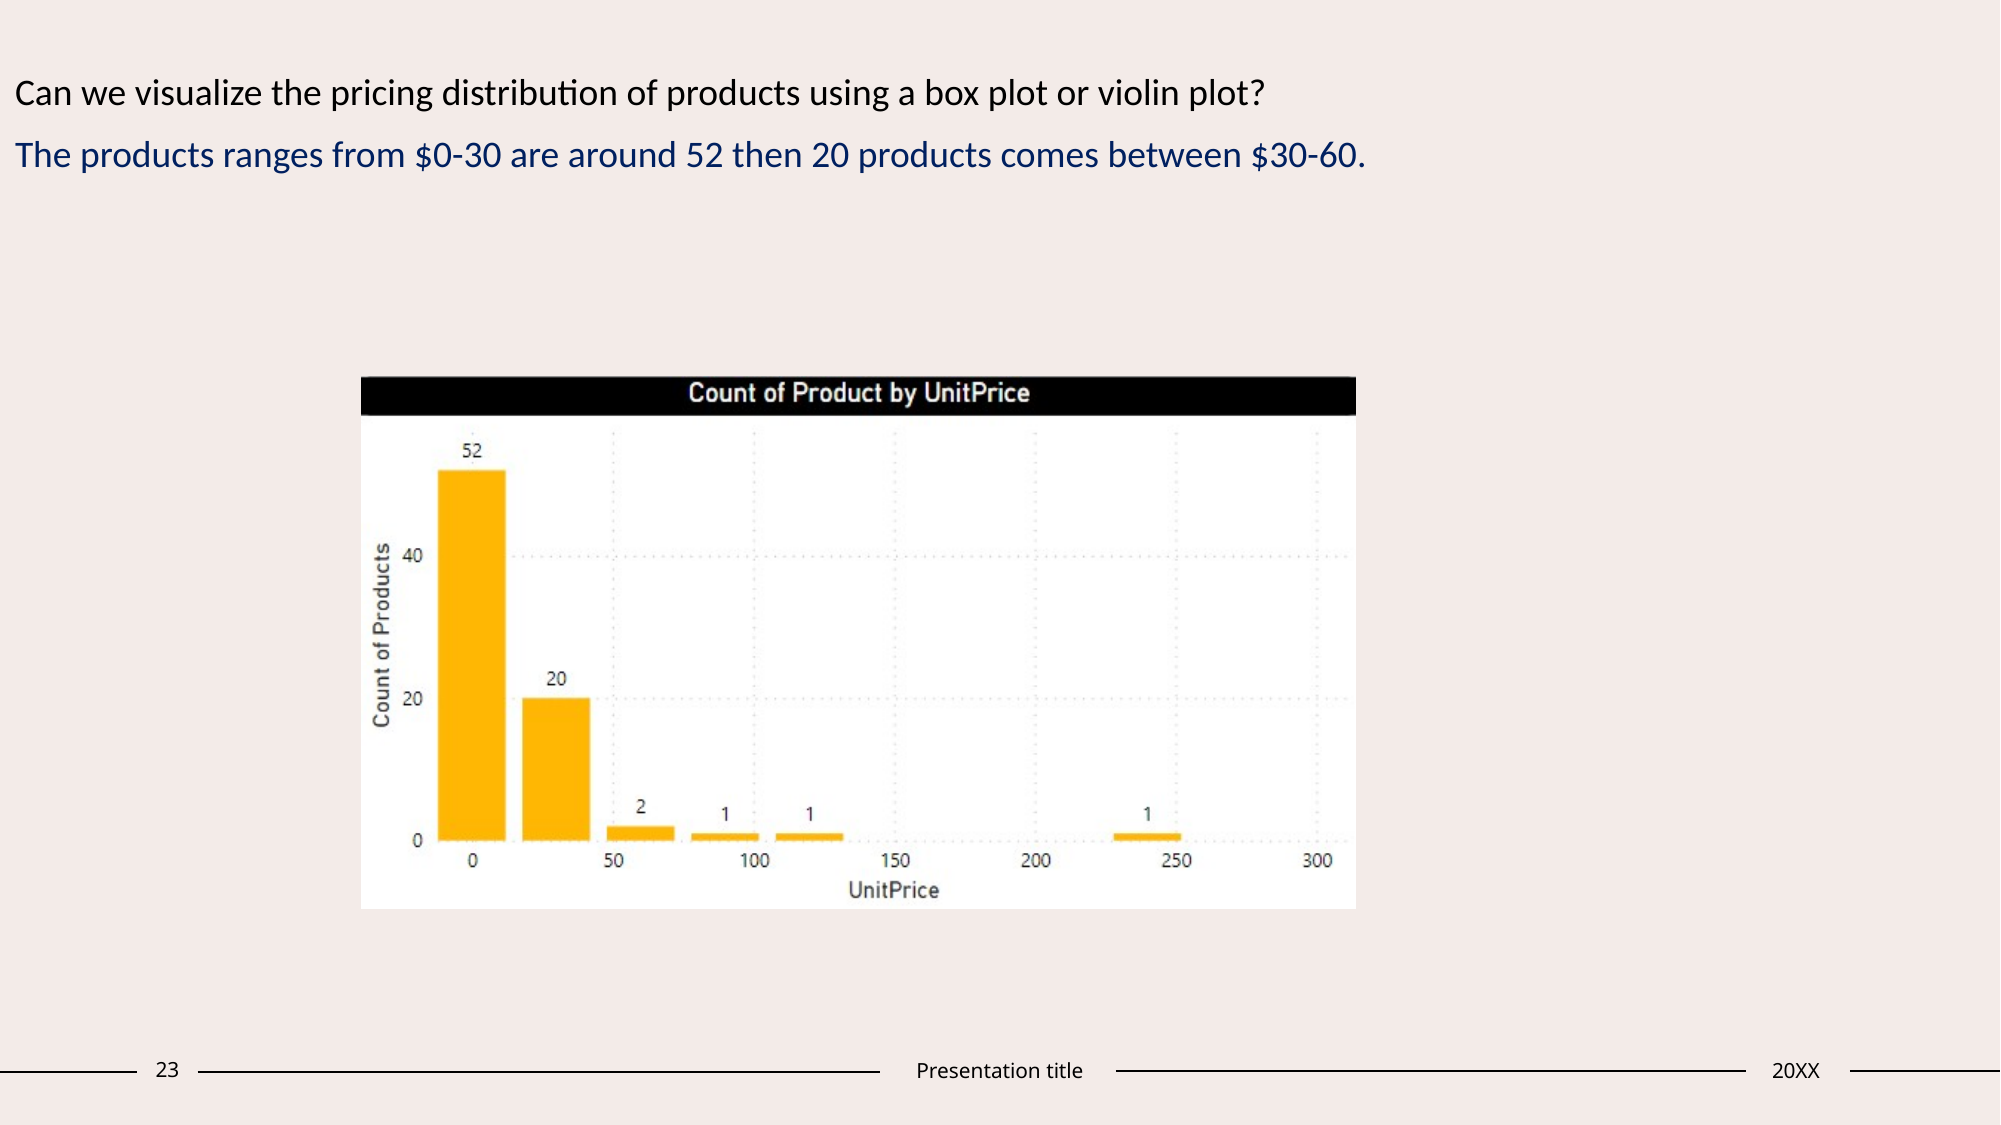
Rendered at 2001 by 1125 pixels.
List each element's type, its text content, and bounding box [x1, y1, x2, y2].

slide_number 20XX [1743, 1050, 1849, 1091]
picture [361, 376, 1356, 909]
list Can we visualize the pricing distribution of products using a box plot or violin plot? The products ranges from $0-30 are around 52 then 20 products comes between $30-60. [0, 0, 2000, 1050]
slide_number 23 [137, 1050, 198, 1091]
footer Presentation title [879, 1050, 1120, 1091]
